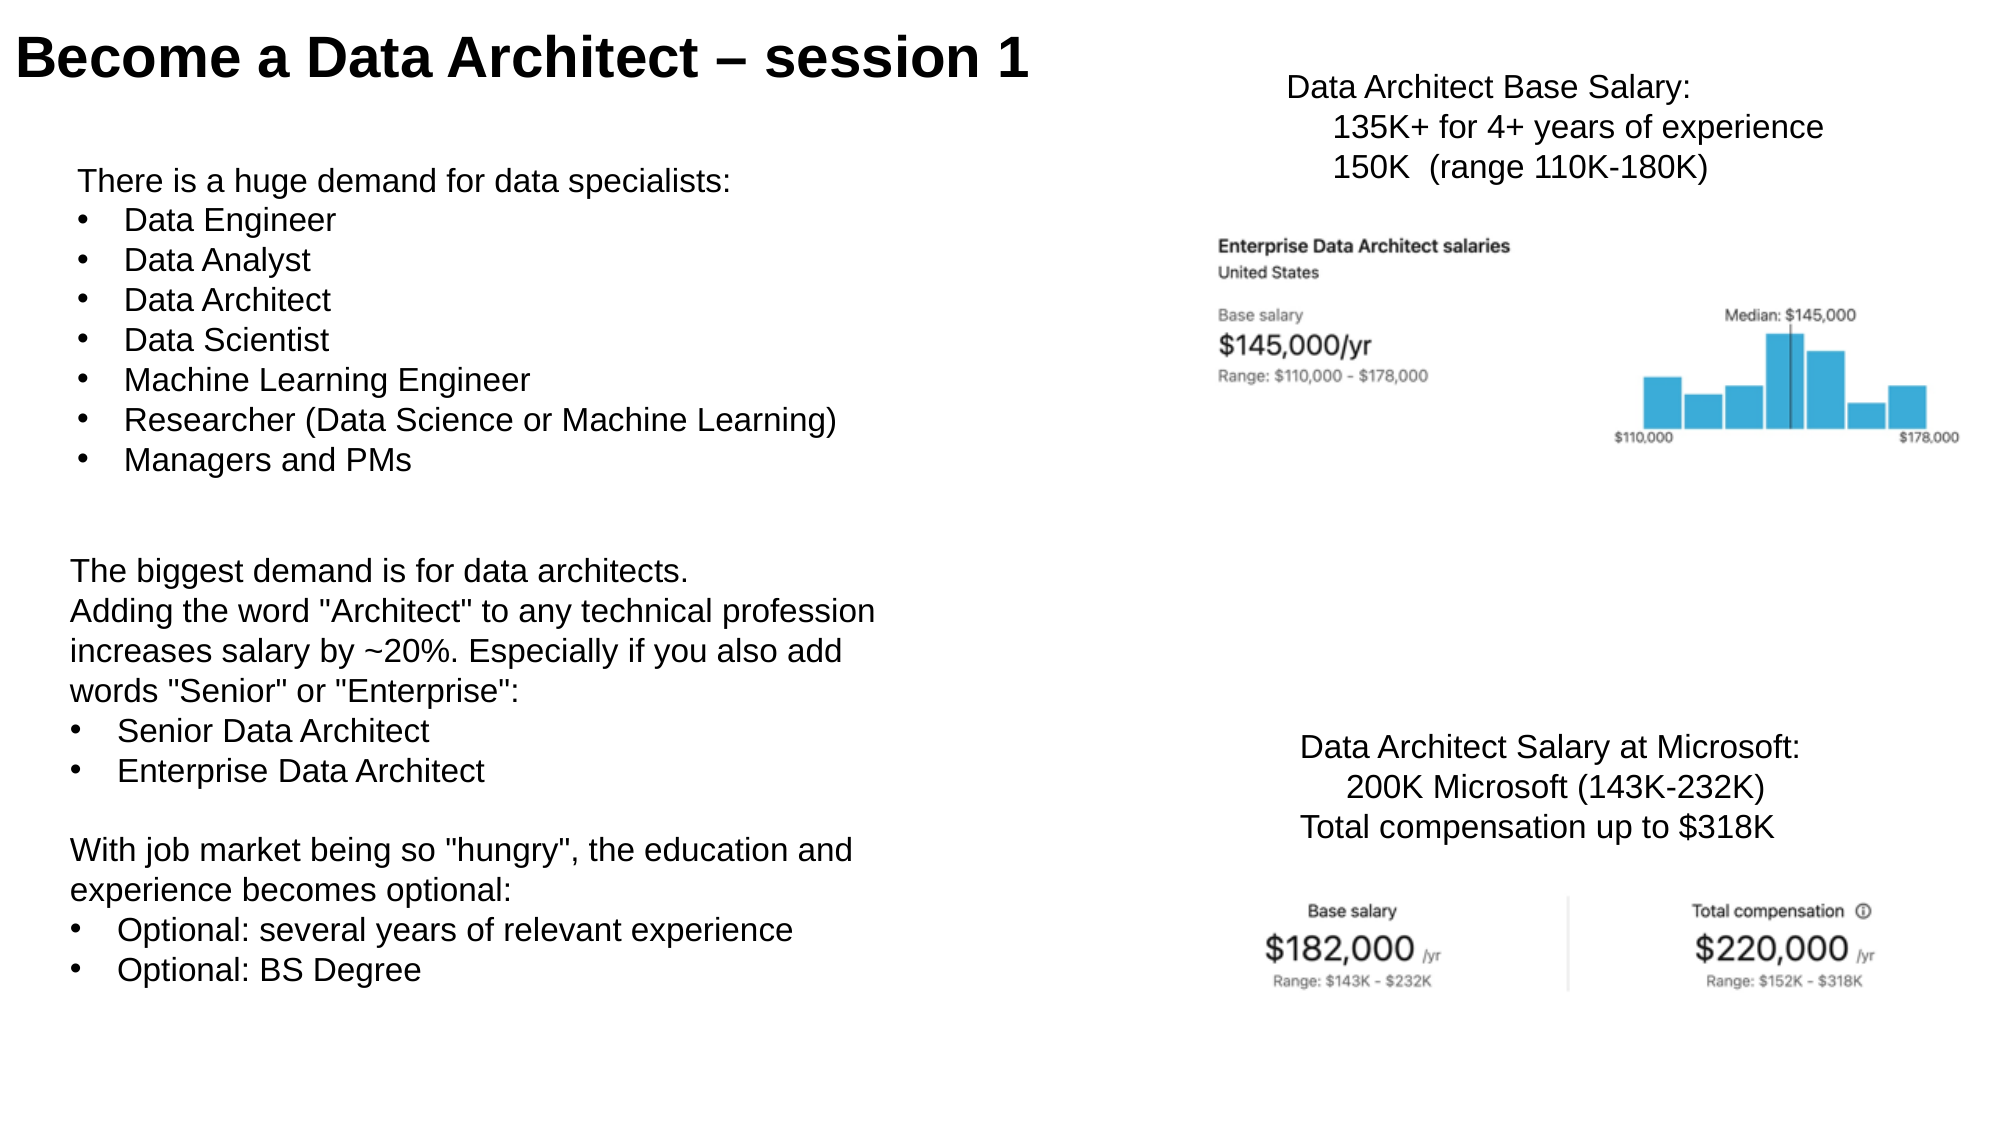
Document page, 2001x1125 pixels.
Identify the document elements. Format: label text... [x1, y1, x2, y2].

picture [1210, 230, 1968, 459]
text_box Data Architect Salary at Microsoft: 200K Microsoft (143K-232K) Total compensation up to $318K [1284, 718, 1894, 853]
text_box The biggest demand is for data architects. Adding the word "Architect" to any technical profession increases salary by ~20%. Especially if you also add words "Senior" or "Enterprise": Senior Data Architect Enterprise Data Architect With job market being so "hungry", the education and experience becomes optional: Optional: several years of relevant experience Optional: BS Degree [55, 541, 900, 996]
text_box Data Architect Base Salary: 135K+ for 4+ years of experience 150K (range 110K-180K) [1271, 57, 1881, 193]
picture [1259, 893, 1881, 1001]
text_box There is a huge demand for data specialists: Data Engineer Data Analyst Data Architect Data Scientist Machine Learning Engineer Researcher (Data Science or Machine Learning) Managers and PMs [62, 151, 944, 486]
text_box Become a Data Architect – session 1 [0, 12, 1164, 97]
